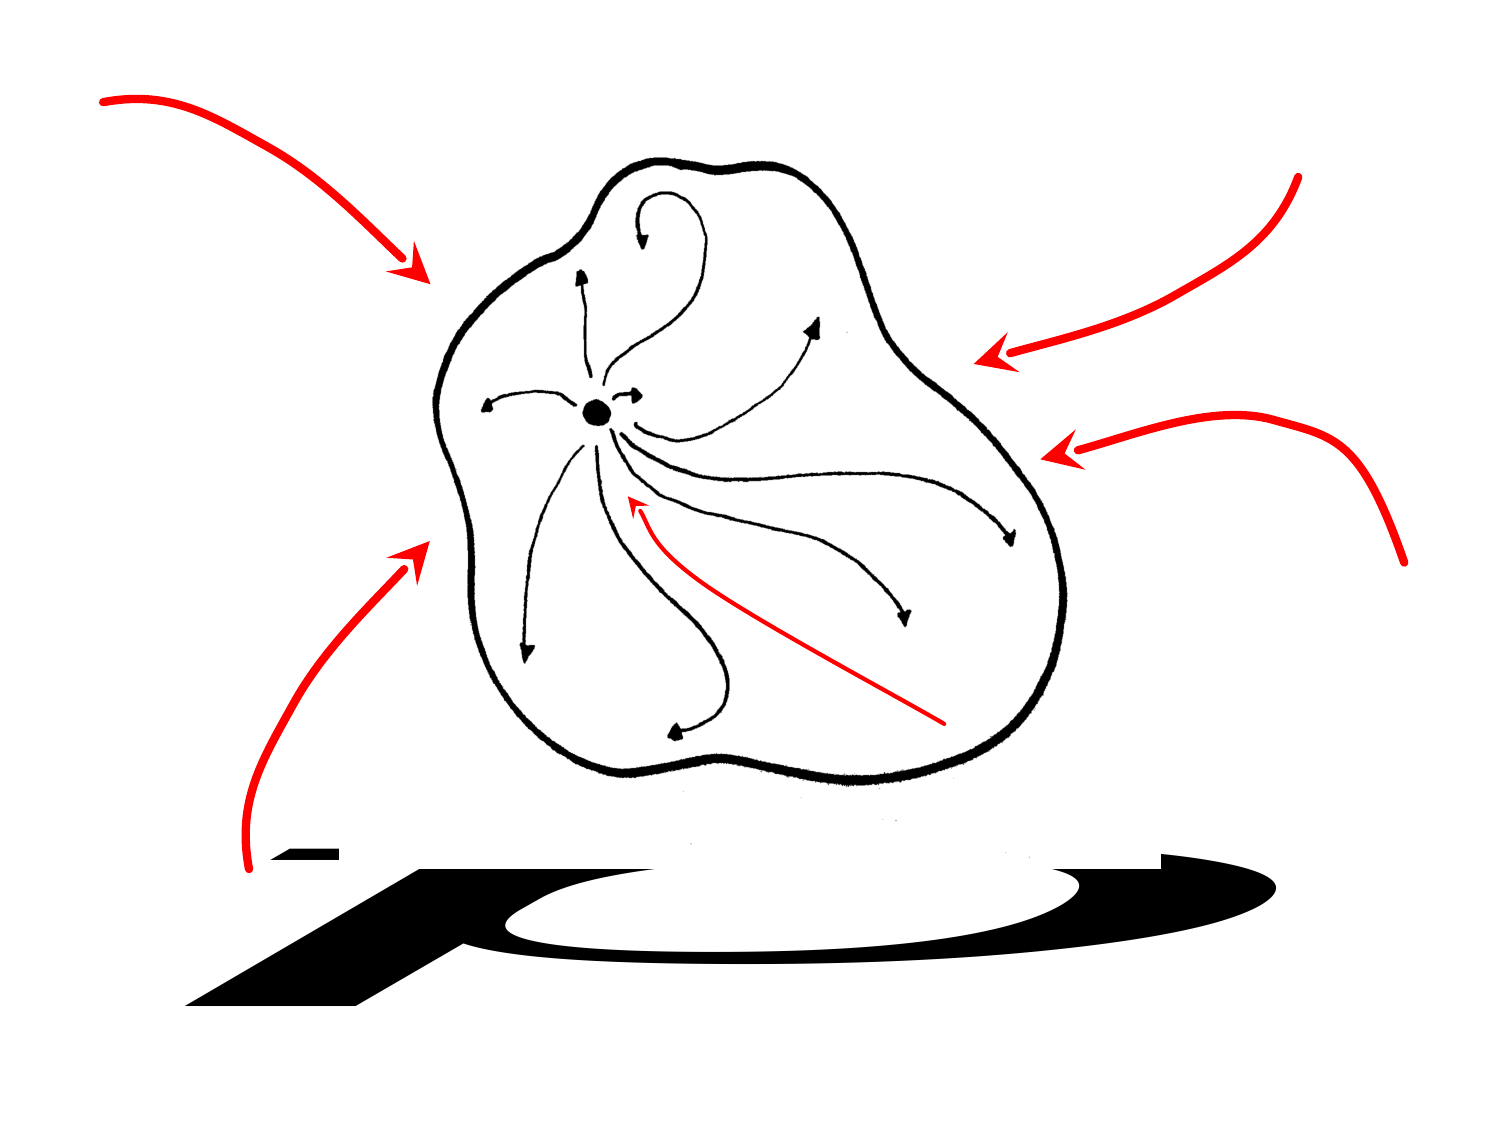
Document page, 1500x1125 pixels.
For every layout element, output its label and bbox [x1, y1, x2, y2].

text_box [102, 97, 339, 234]
text_box [1161, 414, 1406, 564]
picture [339, 57, 1161, 870]
text_box [244, 638, 339, 871]
text_box [1161, 176, 1300, 304]
